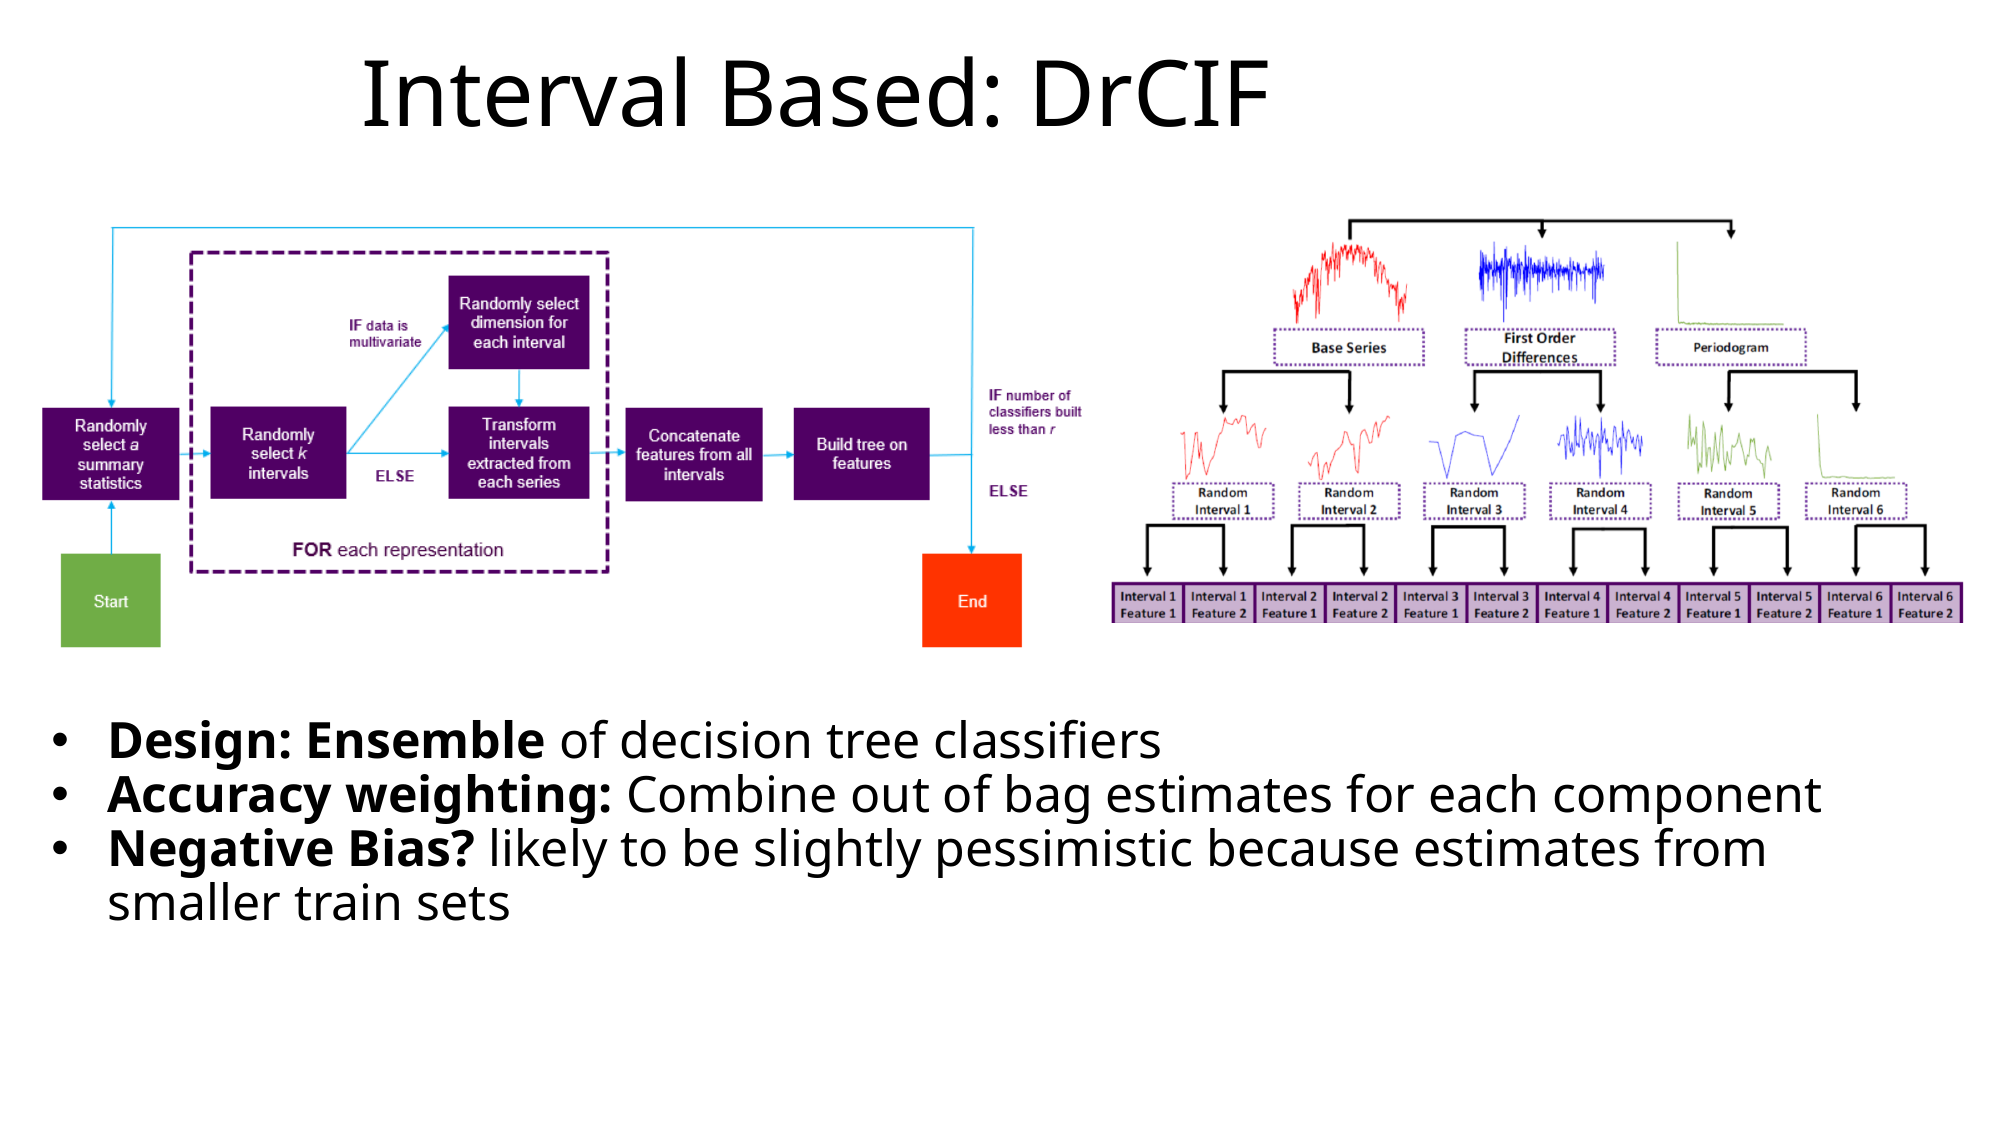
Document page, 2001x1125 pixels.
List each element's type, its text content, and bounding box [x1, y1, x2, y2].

text_box Design: Ensemble of decision tree classifiers Accuracy weighting: Combine out of bag estimates for each component Negative Bias? likely to be slightly pessimistic because estimates from smaller train sets [36, 730, 1964, 939]
picture [0, 185, 1966, 677]
title Interval Based: DrCIF [346, 29, 1416, 165]
